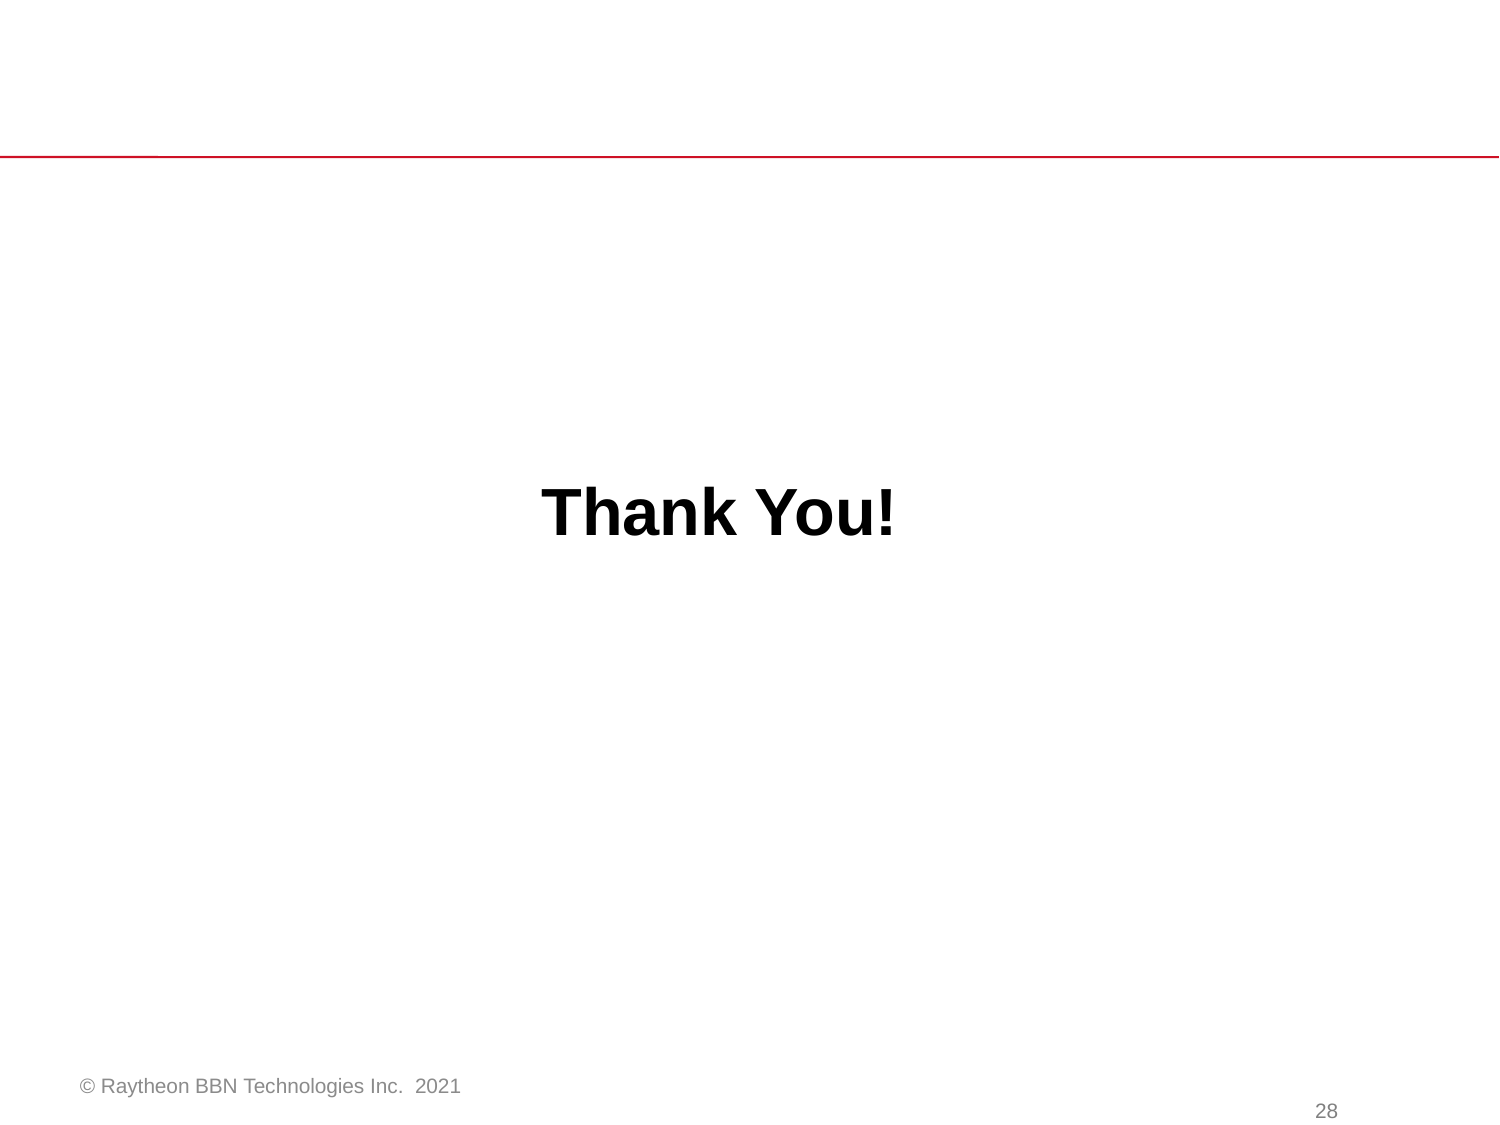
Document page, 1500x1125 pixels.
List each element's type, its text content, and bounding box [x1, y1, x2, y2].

title Thank You! [526, 452, 1500, 565]
footer © Raytheon BBN Technologies Inc. 2021 [14, 1055, 527, 1116]
slide_number 28 [1150, 1065, 1500, 1116]
